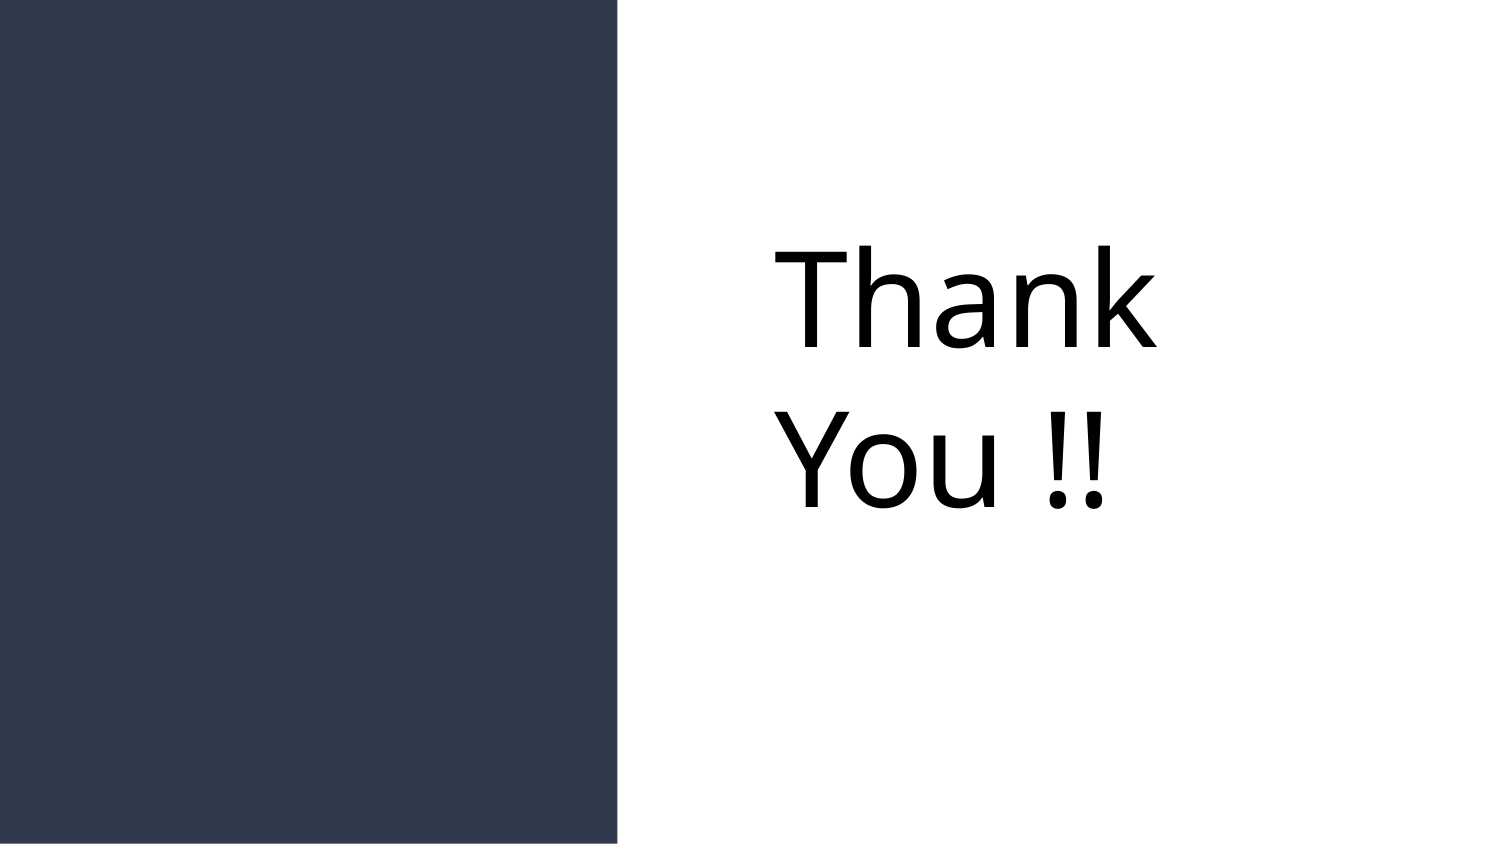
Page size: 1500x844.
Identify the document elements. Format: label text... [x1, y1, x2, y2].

text_box Thank You !! [759, 199, 1279, 550]
